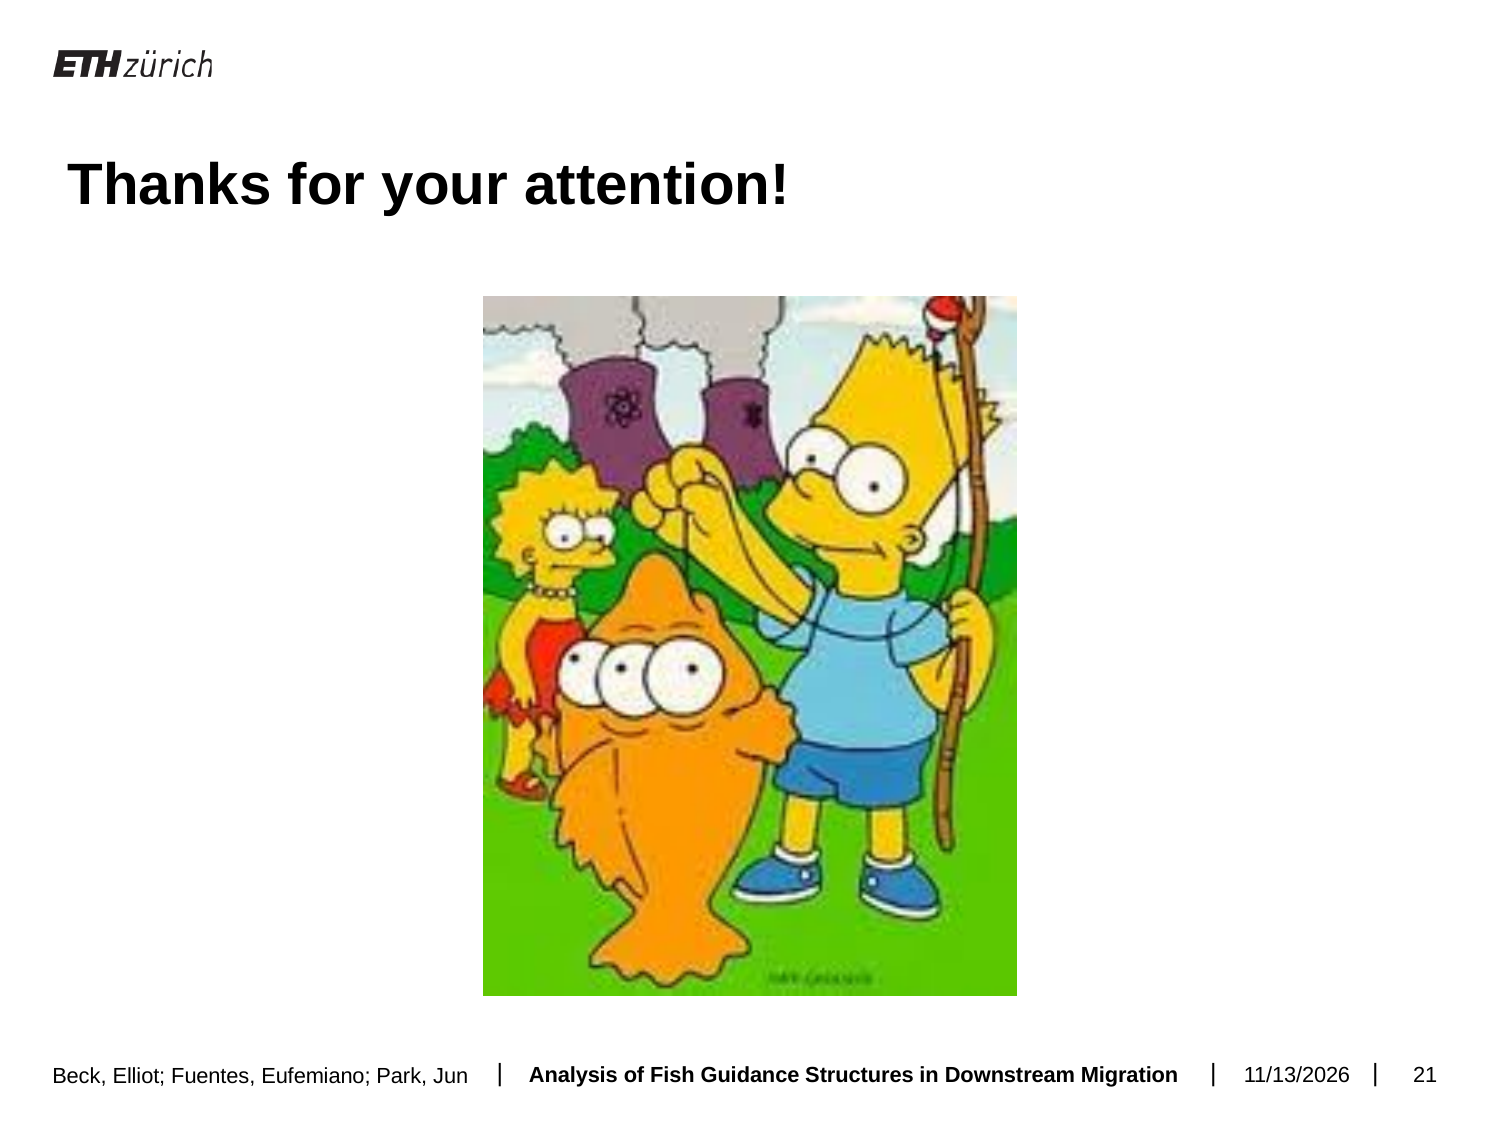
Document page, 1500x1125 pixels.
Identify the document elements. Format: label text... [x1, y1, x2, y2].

picture [483, 296, 1017, 996]
text_box Thanks for your attention! [53, 139, 1447, 263]
footer Analysis of Fish Guidance Structures in Downstream Migration [515, 1034, 1193, 1112]
slide_number 21 [1391, 1034, 1459, 1112]
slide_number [1231, 1034, 1363, 1112]
